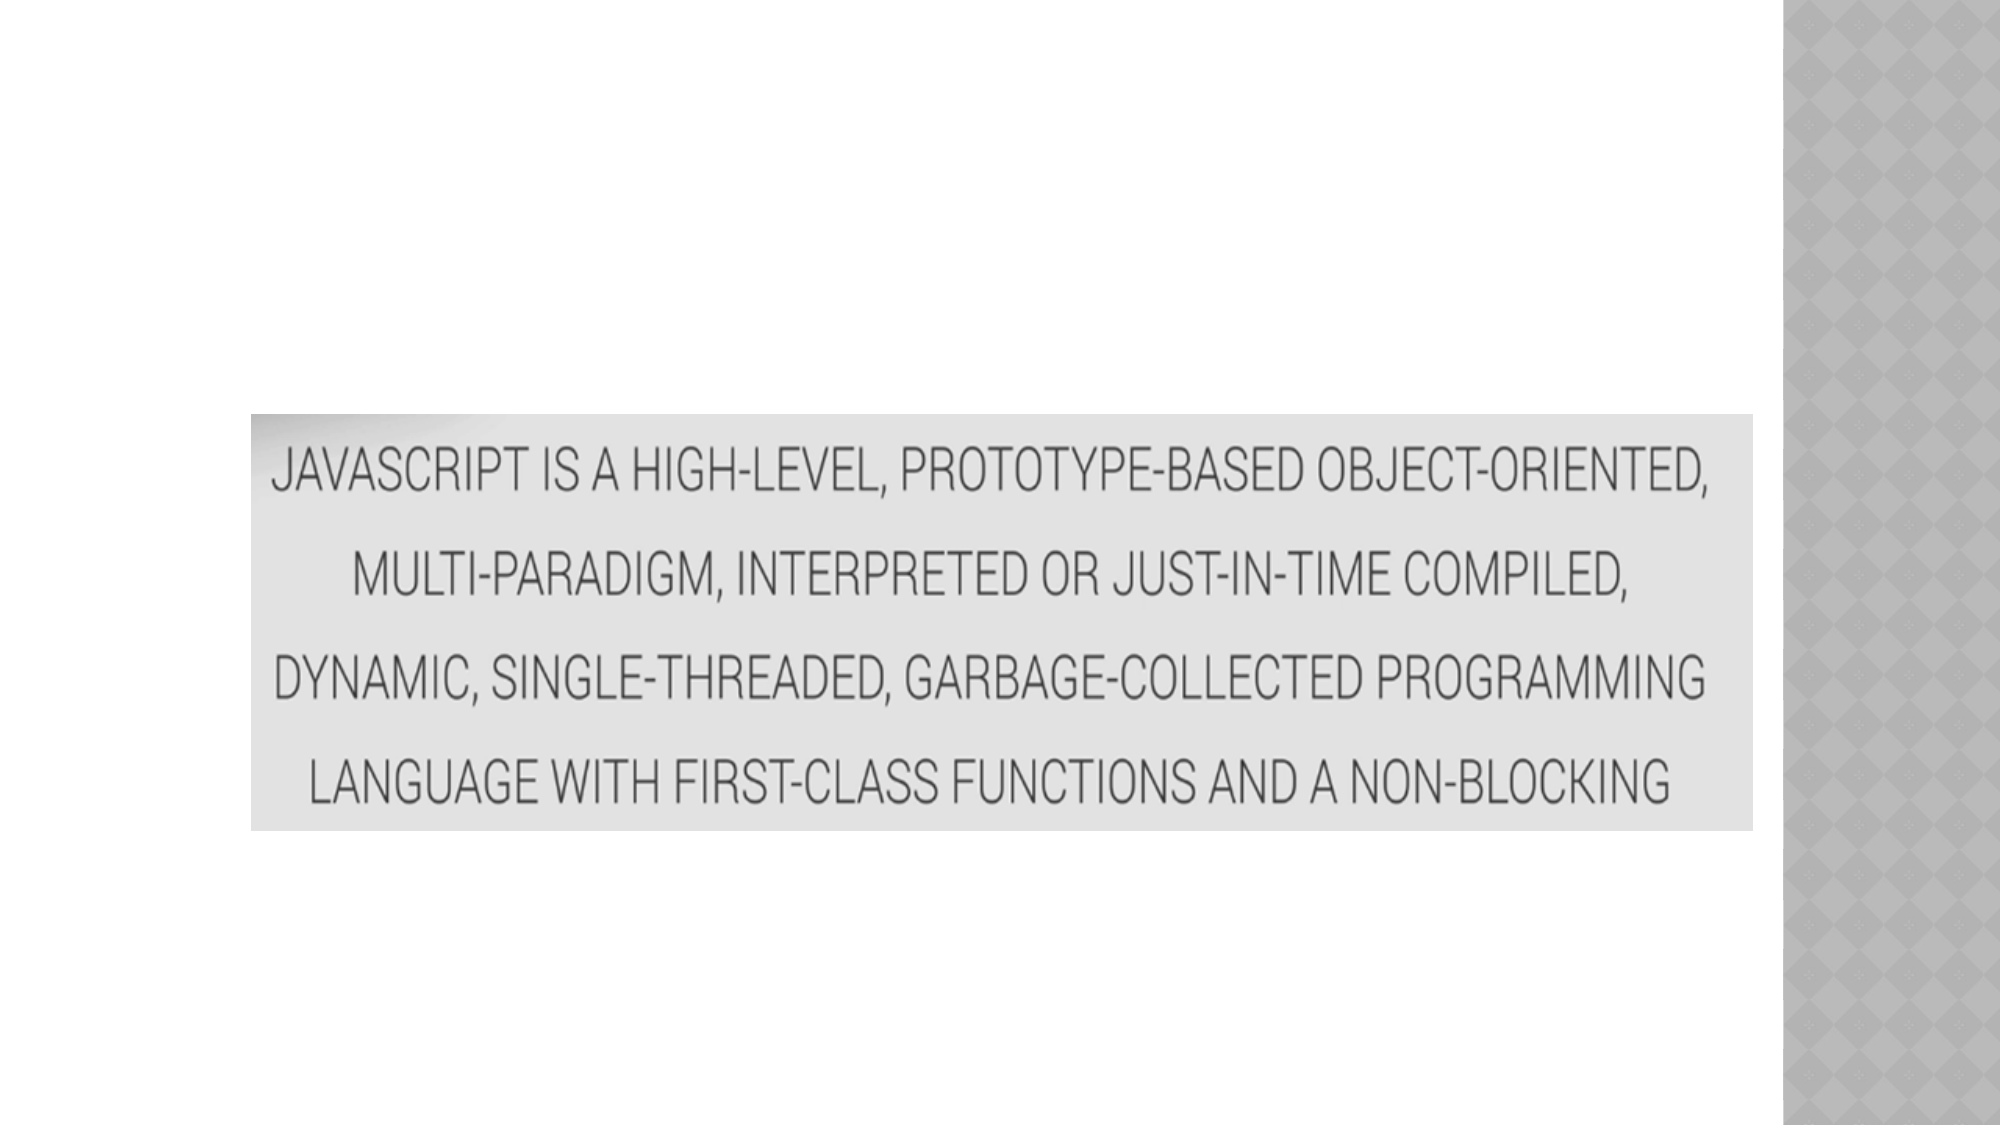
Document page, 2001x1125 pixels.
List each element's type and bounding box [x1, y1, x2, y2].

picture [250, 414, 1754, 831]
